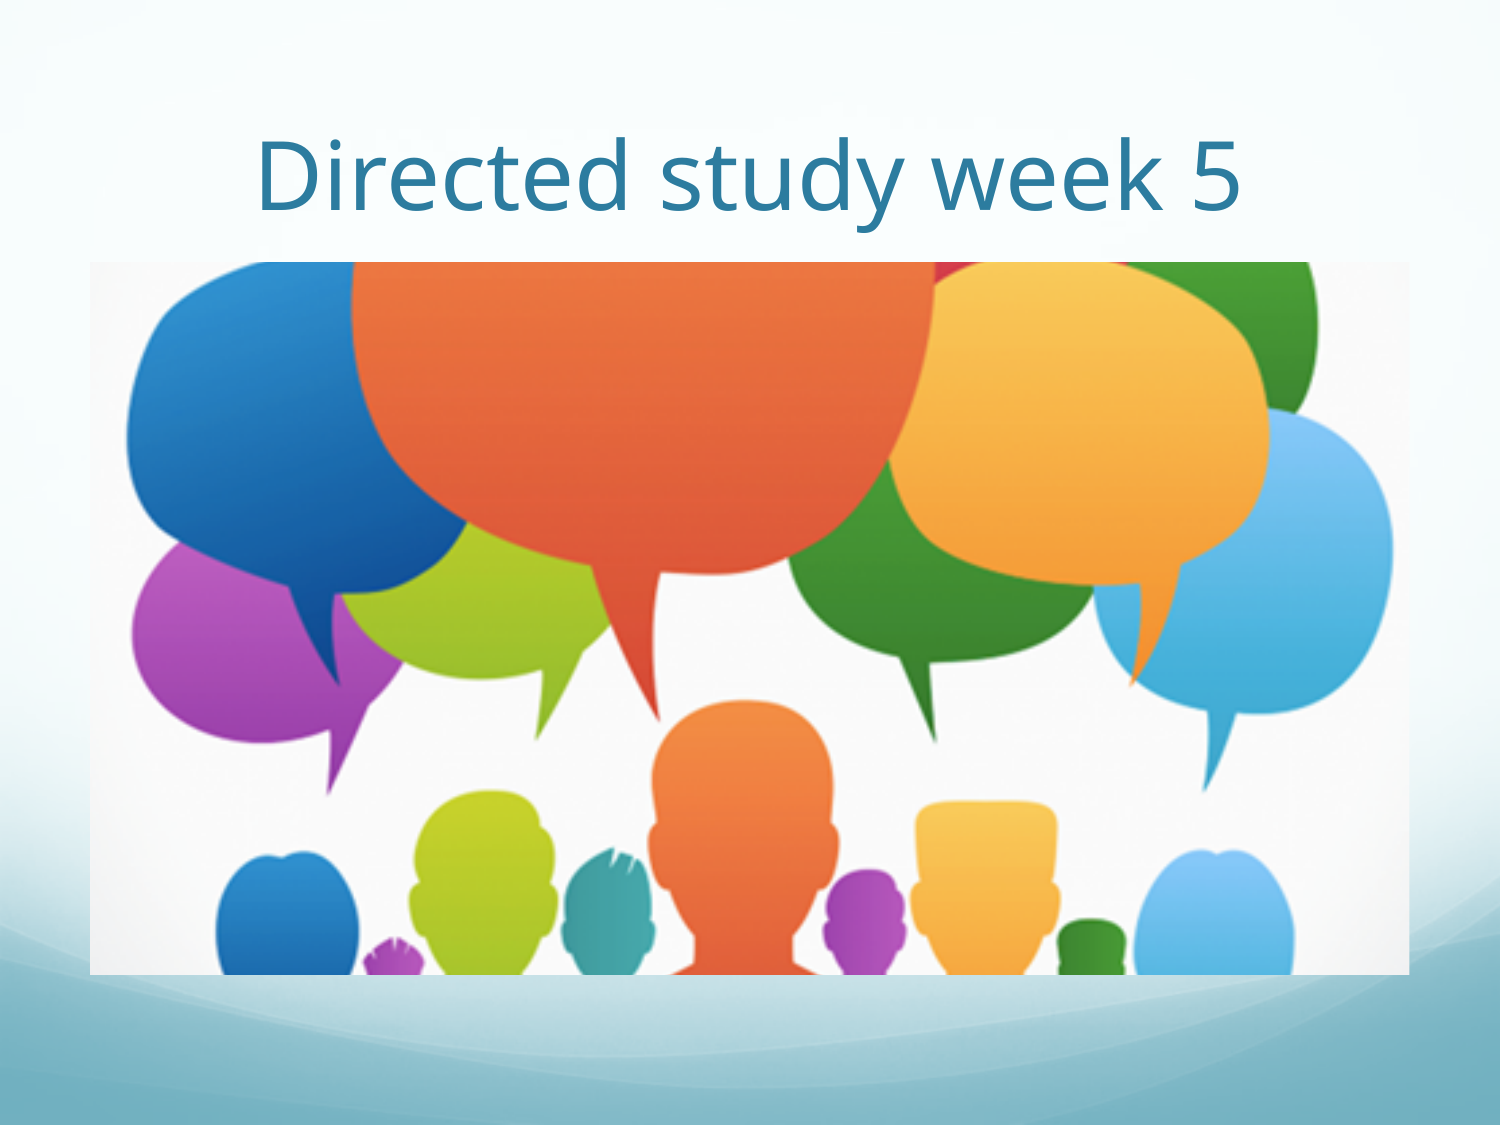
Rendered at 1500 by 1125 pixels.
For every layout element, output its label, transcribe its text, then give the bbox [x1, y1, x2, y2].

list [89, 261, 1410, 976]
title Directed study week 5 [90, 17, 1410, 237]
